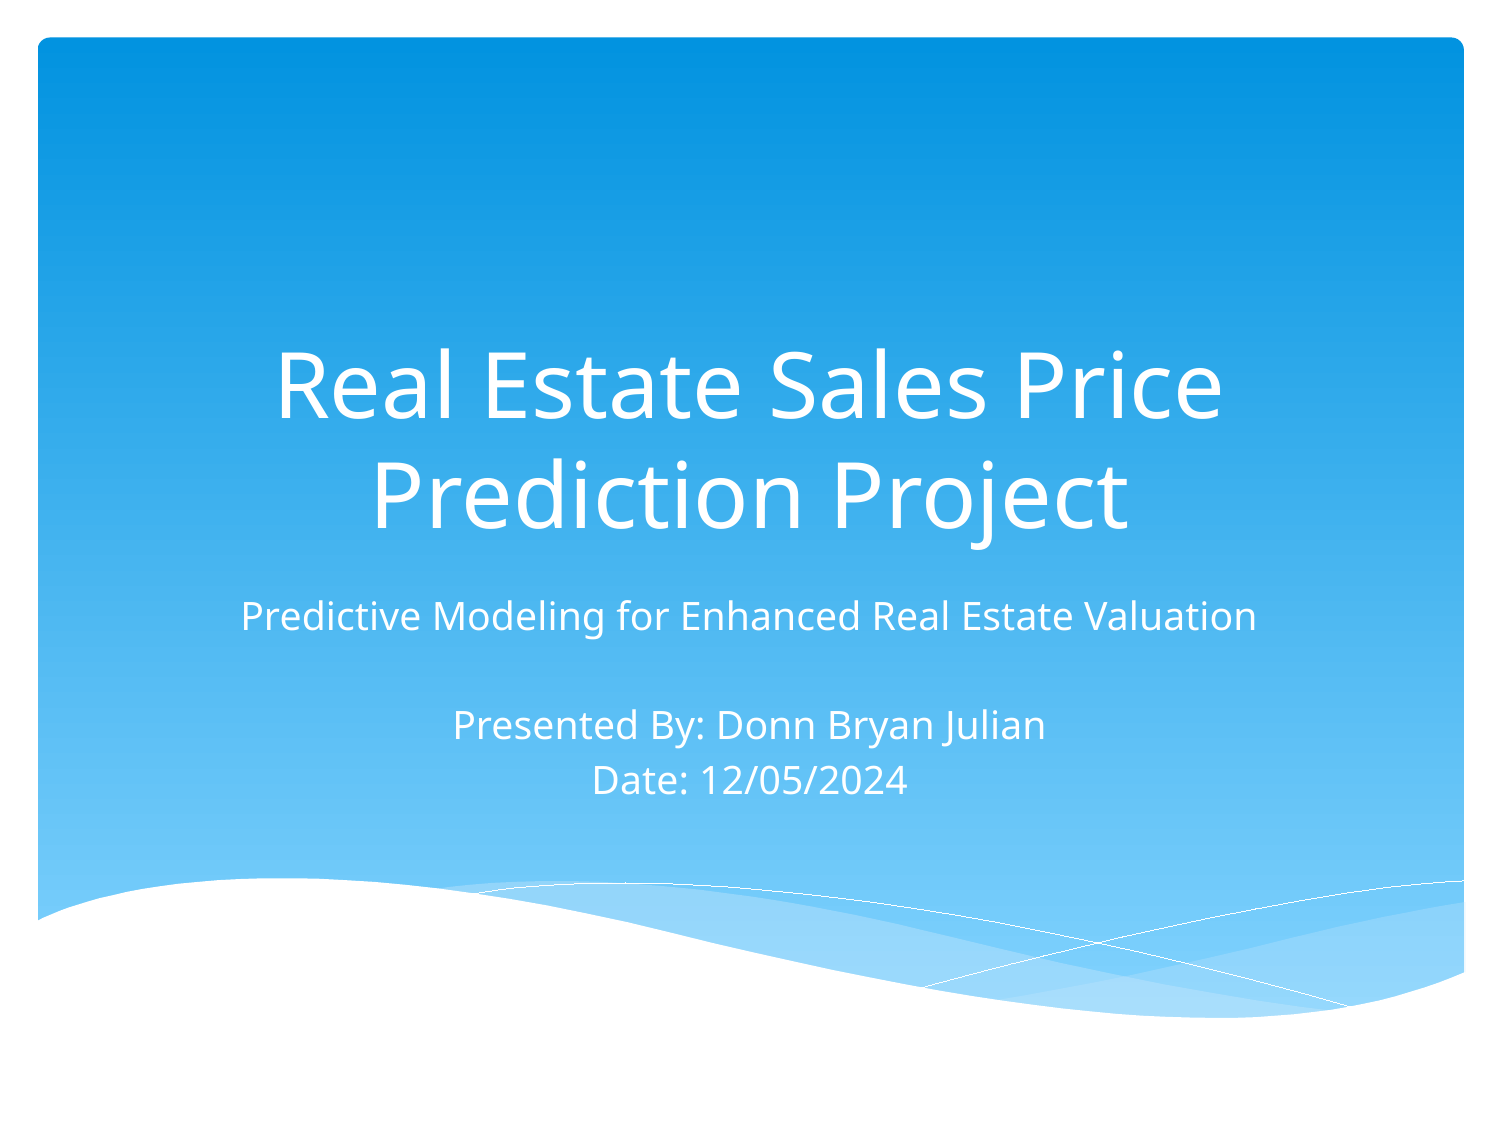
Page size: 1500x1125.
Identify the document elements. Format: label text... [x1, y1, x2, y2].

subtitle Predictive Modeling for Enhanced Real Estate Valuation Presented By: Donn Bryan Julian Date: 12/05/2024 [225, 583, 1275, 825]
title Real Estate Sales Price Prediction Project [112, 262, 1388, 555]
